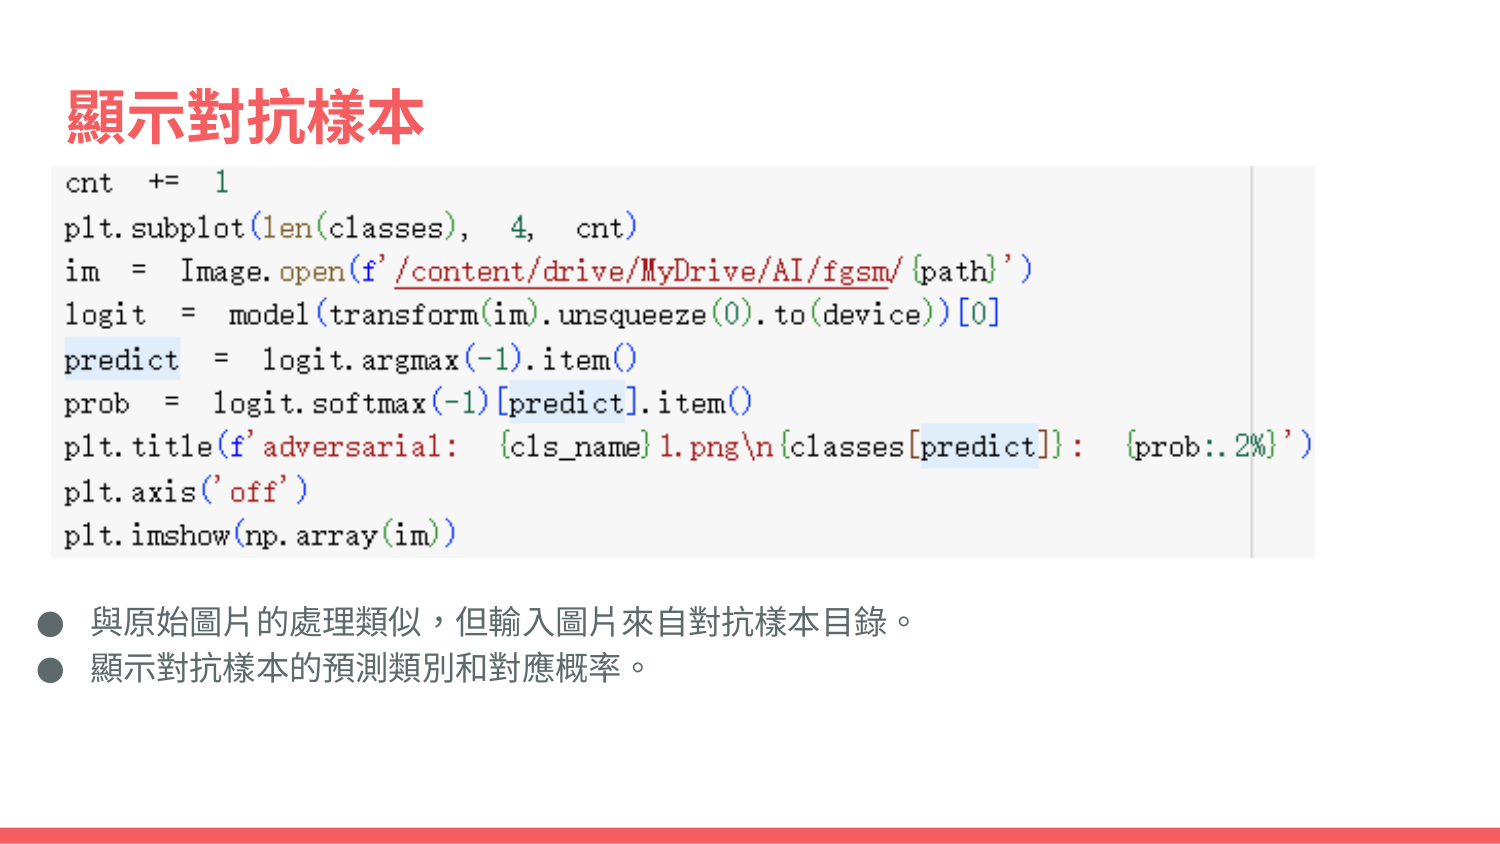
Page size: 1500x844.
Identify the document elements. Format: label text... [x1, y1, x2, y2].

list 與原始圖片的處理類似，但輸入圖片來自對抗樣本目錄。 顯示對抗樣本的預測類別和對應概率。 [0, 580, 1449, 844]
picture [50, 166, 1315, 558]
title 顯示對抗樣本 [51, 64, 1449, 167]
